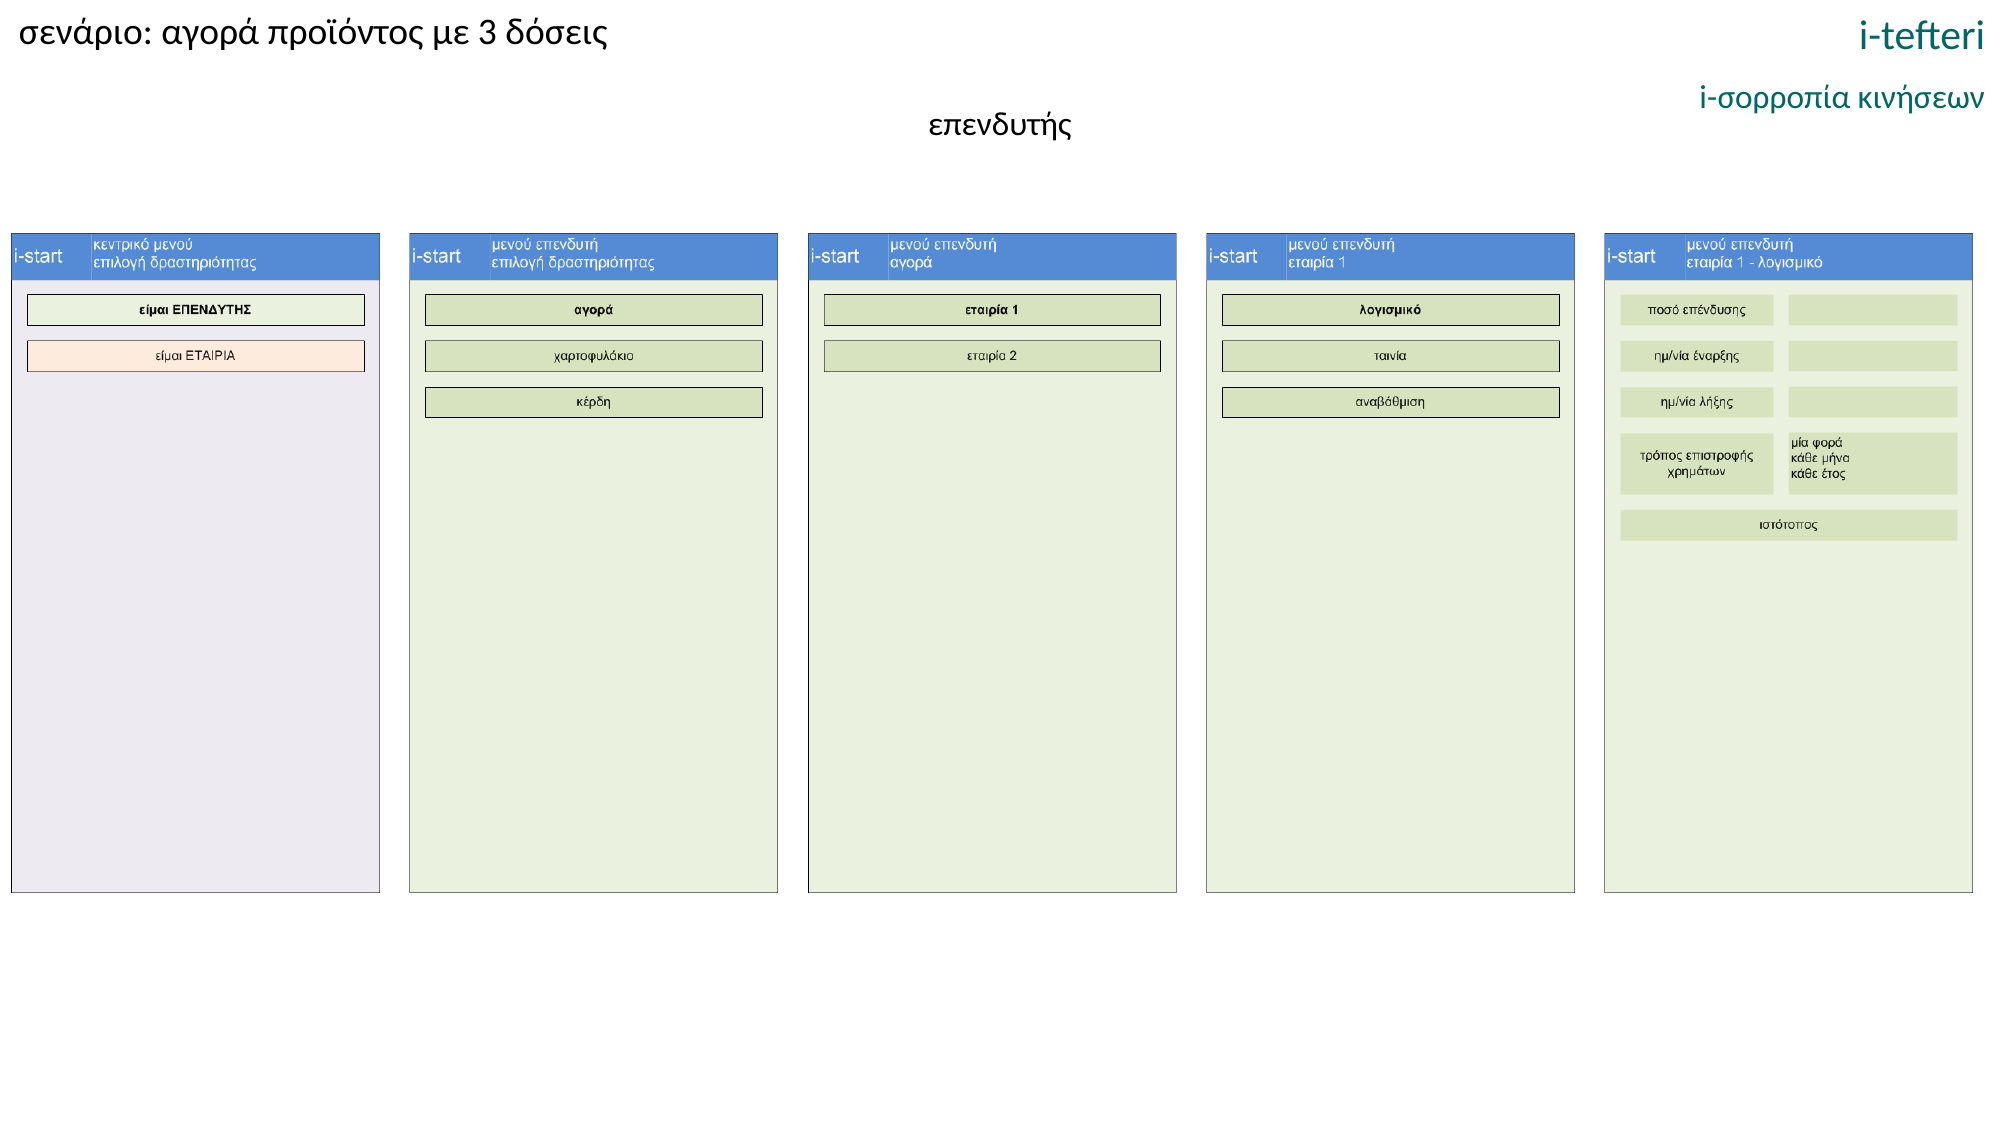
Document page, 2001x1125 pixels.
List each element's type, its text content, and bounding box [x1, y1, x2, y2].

text_box σενάριο: αγορά προϊόντος με 3 δόσεις [4, 0, 624, 60]
text_box επενδυτής [785, 94, 1215, 150]
picture [11, 233, 1973, 893]
text_box i-tefteri [1811, 0, 2000, 65]
text_box i-σορροπία κινήσεων [1660, 67, 2000, 123]
